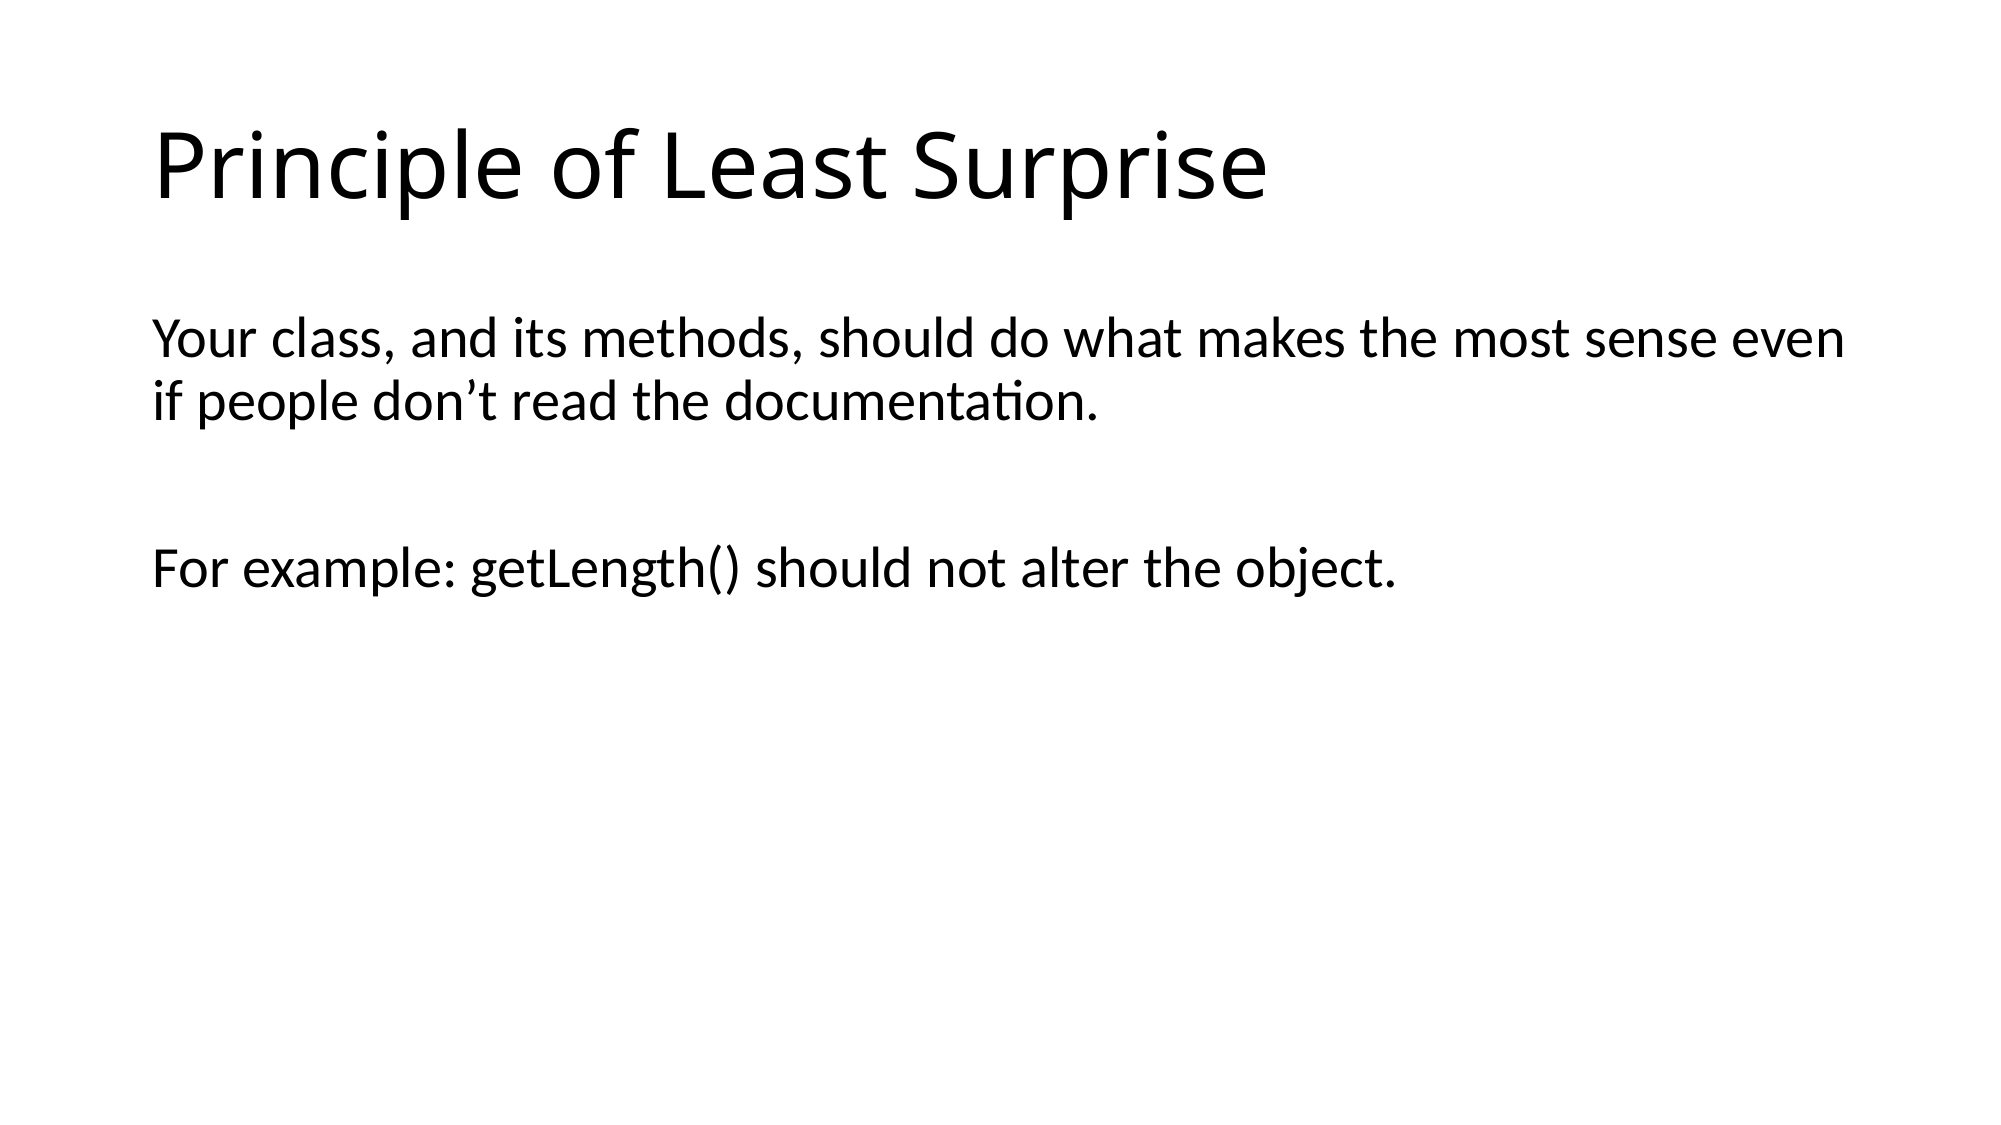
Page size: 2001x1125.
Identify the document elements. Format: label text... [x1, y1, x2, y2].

title Principle of Least Surprise [137, 59, 1863, 278]
list Your class, and its methods, should do what makes the most sense even if people don’t read the documentation. For example: getLength() should not alter the object. [137, 299, 1863, 1014]
